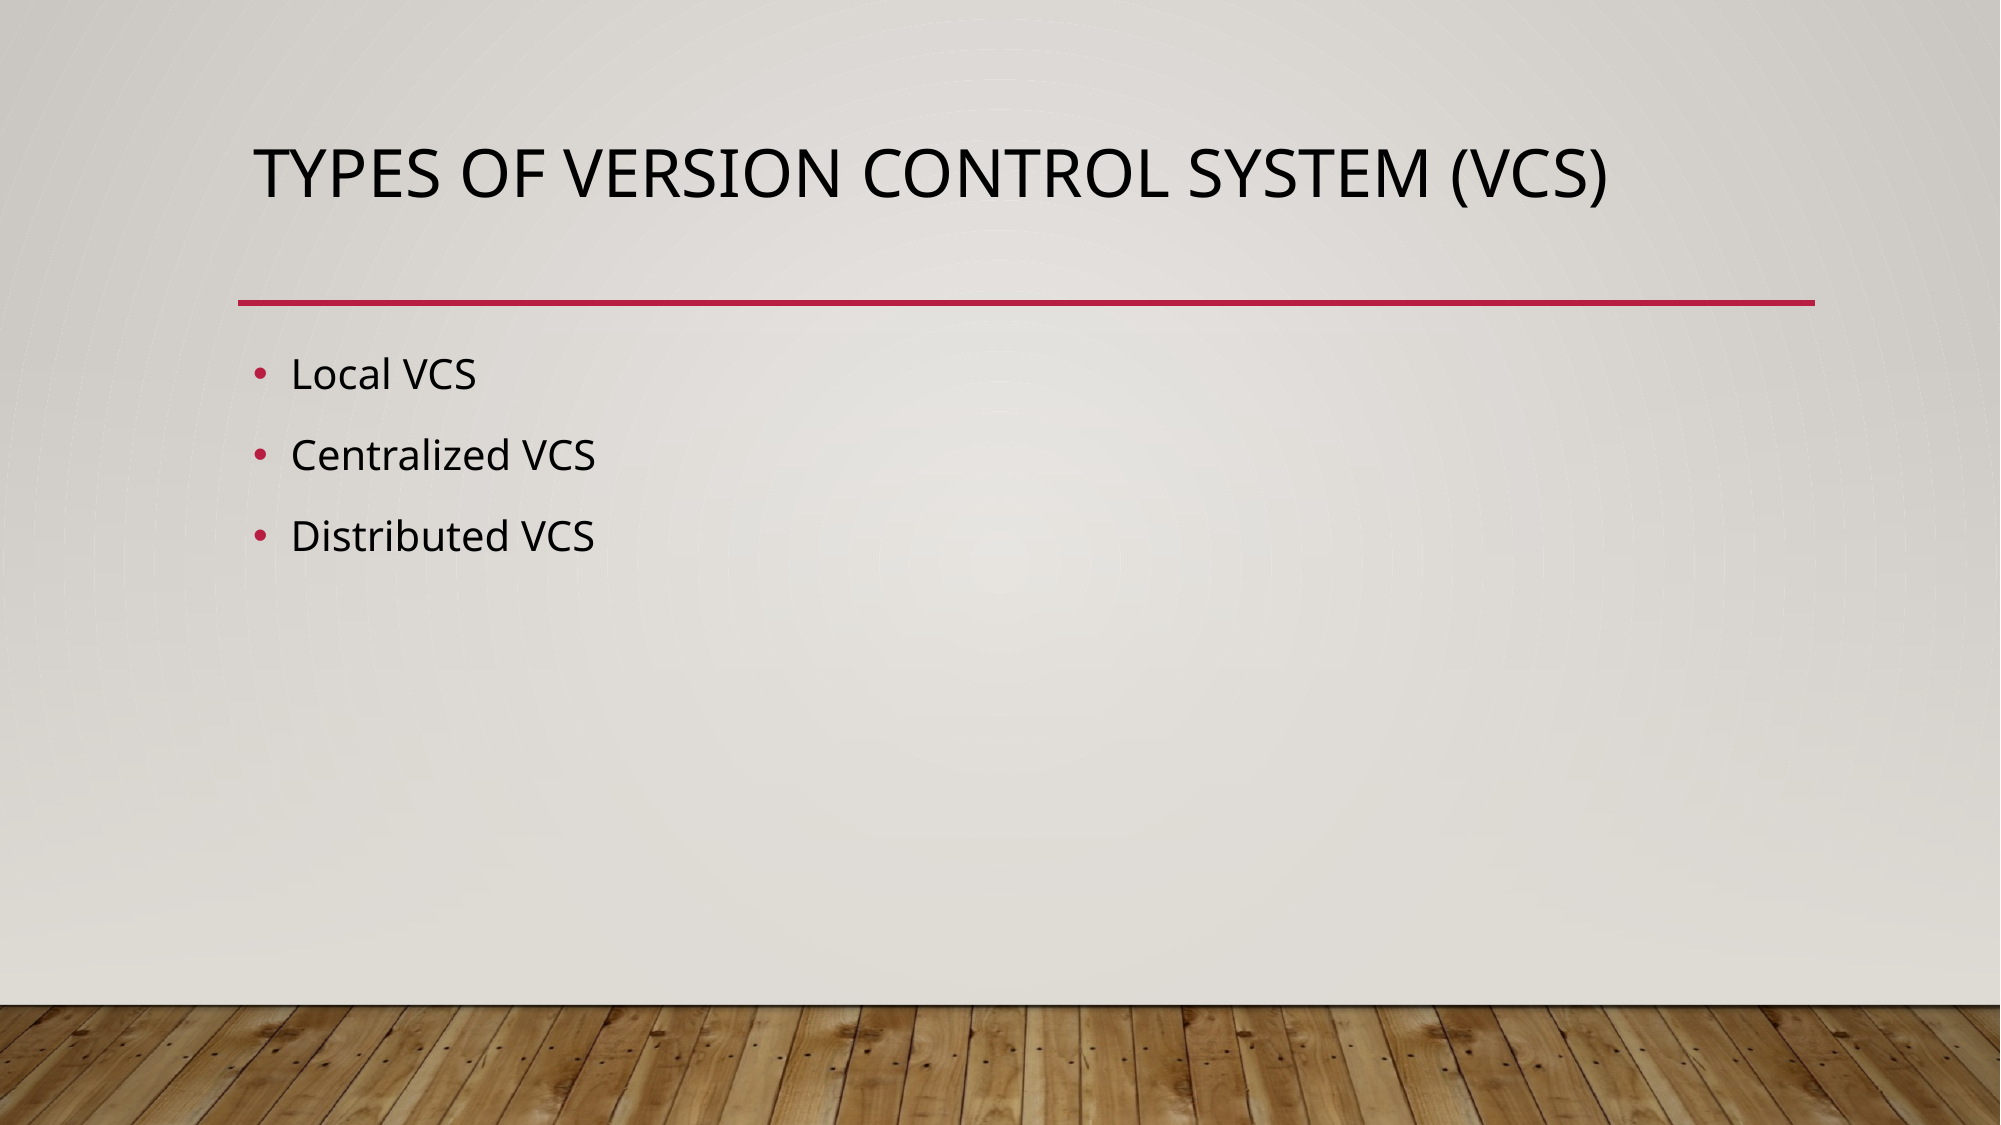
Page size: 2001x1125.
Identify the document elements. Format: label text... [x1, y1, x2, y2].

list Local VCS Centralized VCS Distributed VCS [238, 330, 1814, 897]
title Types of Version control system (VCS) [238, 131, 1814, 305]
picture [0, 1005, 2000, 1125]
